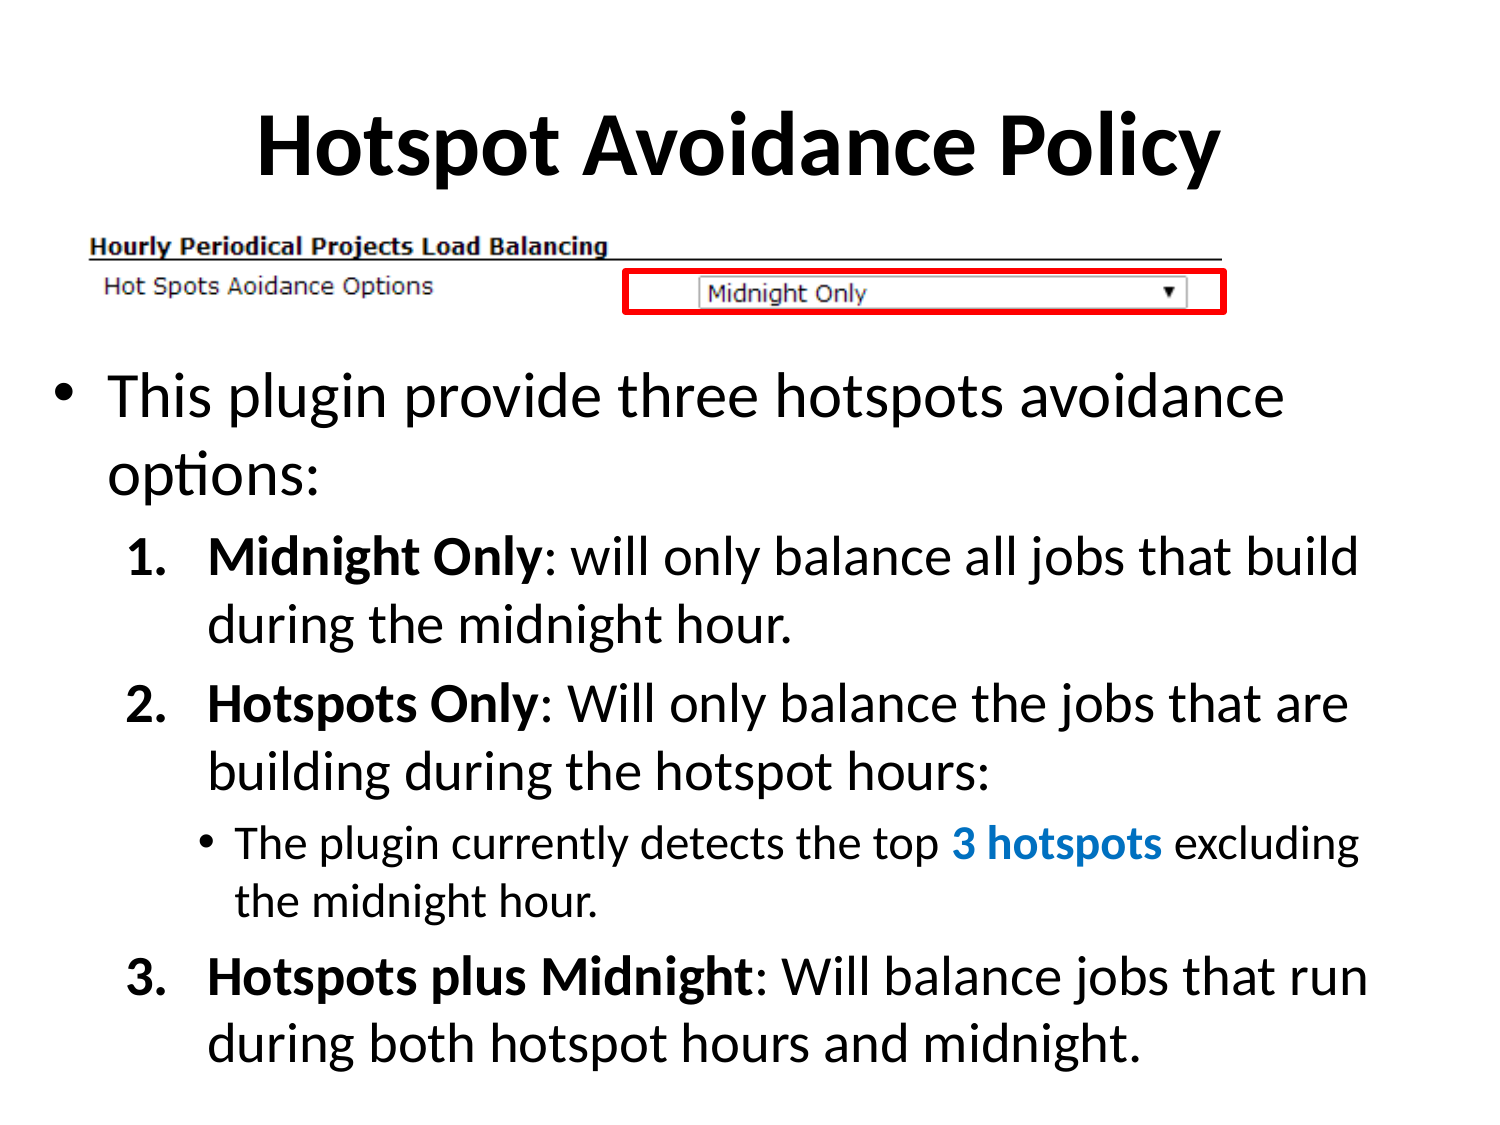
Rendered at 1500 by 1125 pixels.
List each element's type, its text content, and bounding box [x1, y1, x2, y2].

list This plugin provide three hotspots avoidance options: Midnight Only: will only balance all jobs that build during the midnight hour. Hotspots Only: Will only balance the jobs that are building during the hotspot hours: The plugin currently detects the top 3 hotspots excluding the midnight hour. Hotspots plus Midnight: Will balance jobs that run during both hotspot hours and midnight. [37, 345, 1388, 1088]
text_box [49, 212, 1224, 326]
title Hotspot Avoidance Policy [75, 45, 1425, 233]
